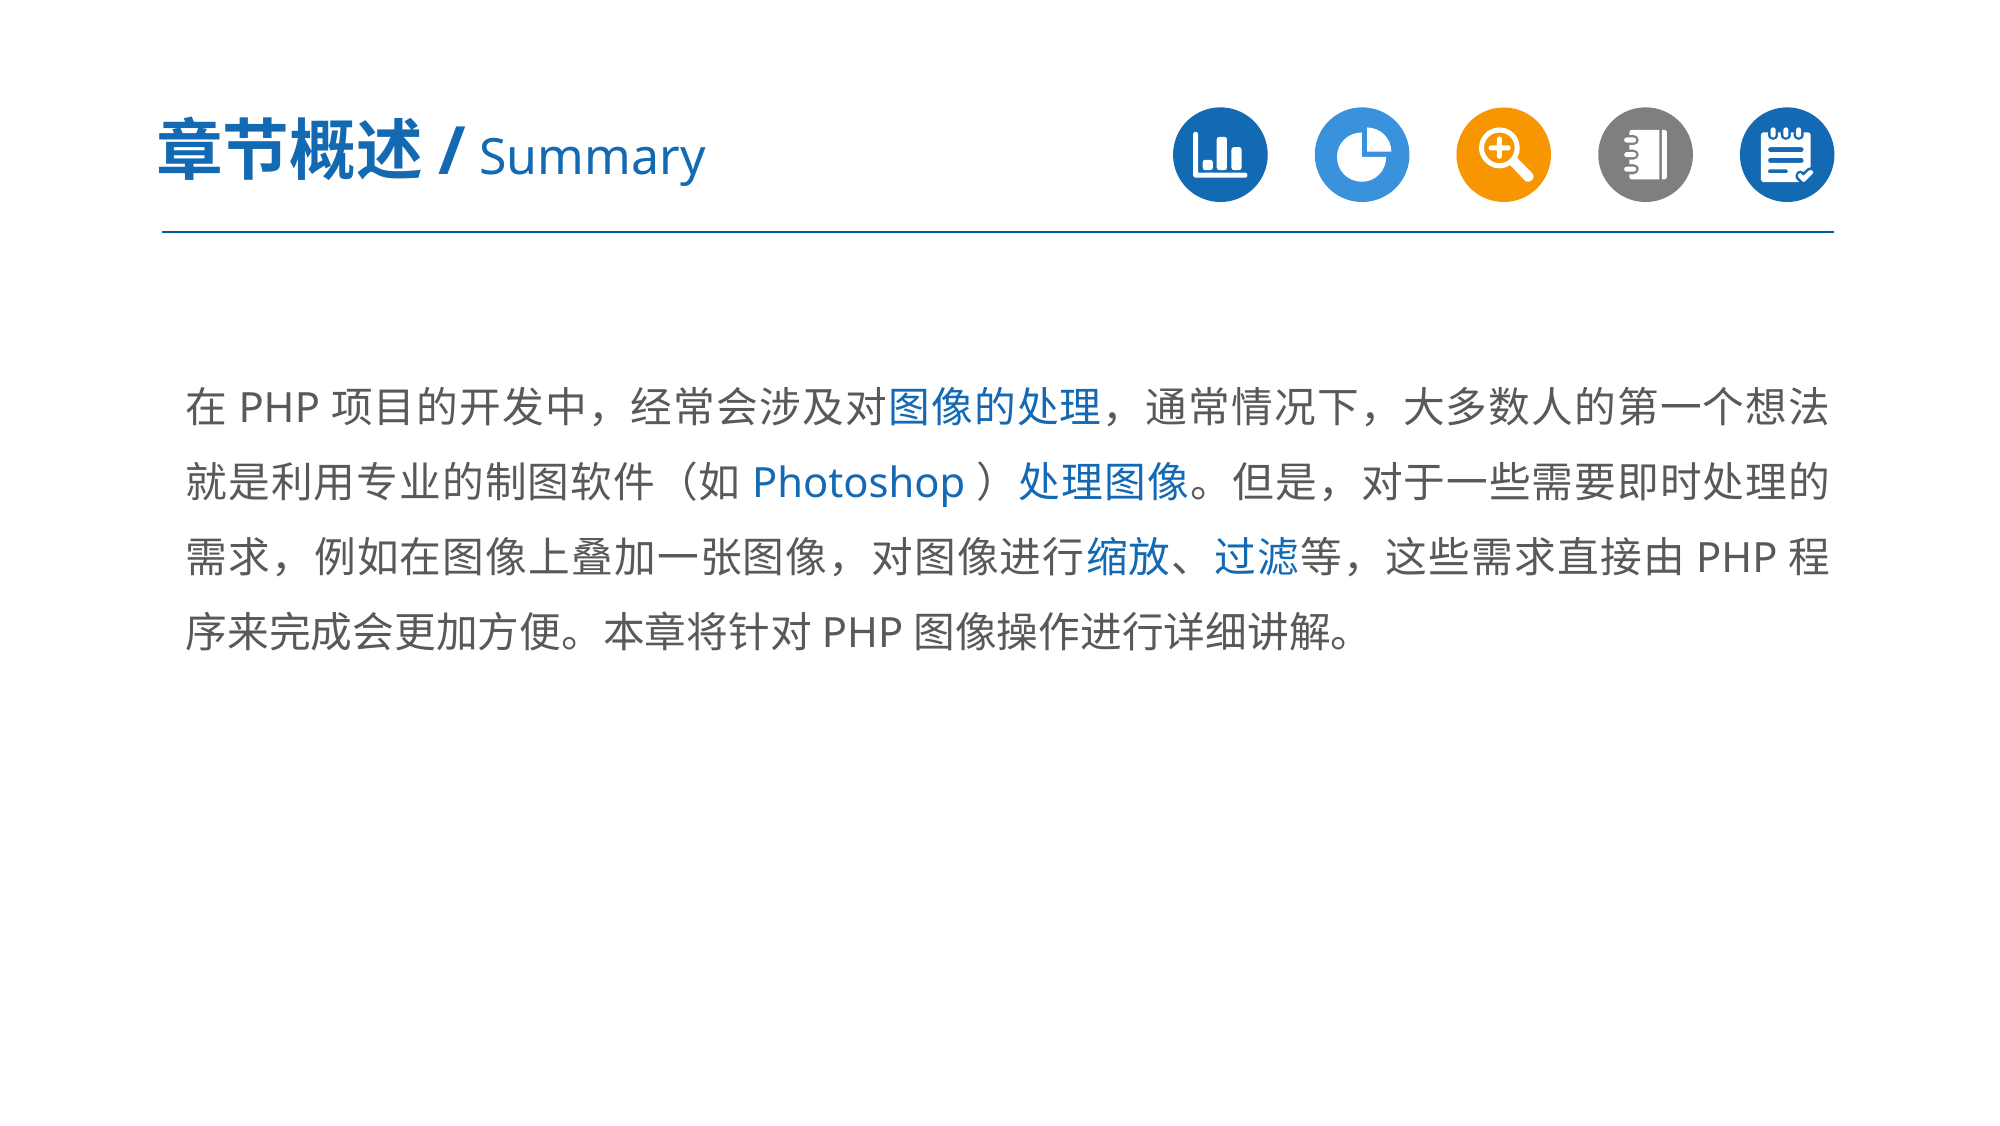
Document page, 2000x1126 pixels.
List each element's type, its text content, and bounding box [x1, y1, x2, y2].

text_box 在PHP项目的开发中，经常会涉及对图像的处理，通常情况下，大多数人的第一个想法就是利用专业的制图软件（如Photoshop）处理图像。但是，对于一些需要即时处理的需求，例如在图像上叠加一张图像，对图像进行缩放、过滤等，这些需求直接由PHP程序来完成会更加方便。本章将针对PHP图像操作进行详细讲解。 [165, 345, 1851, 666]
text_box 章节概述/ Summary [110, 93, 752, 203]
